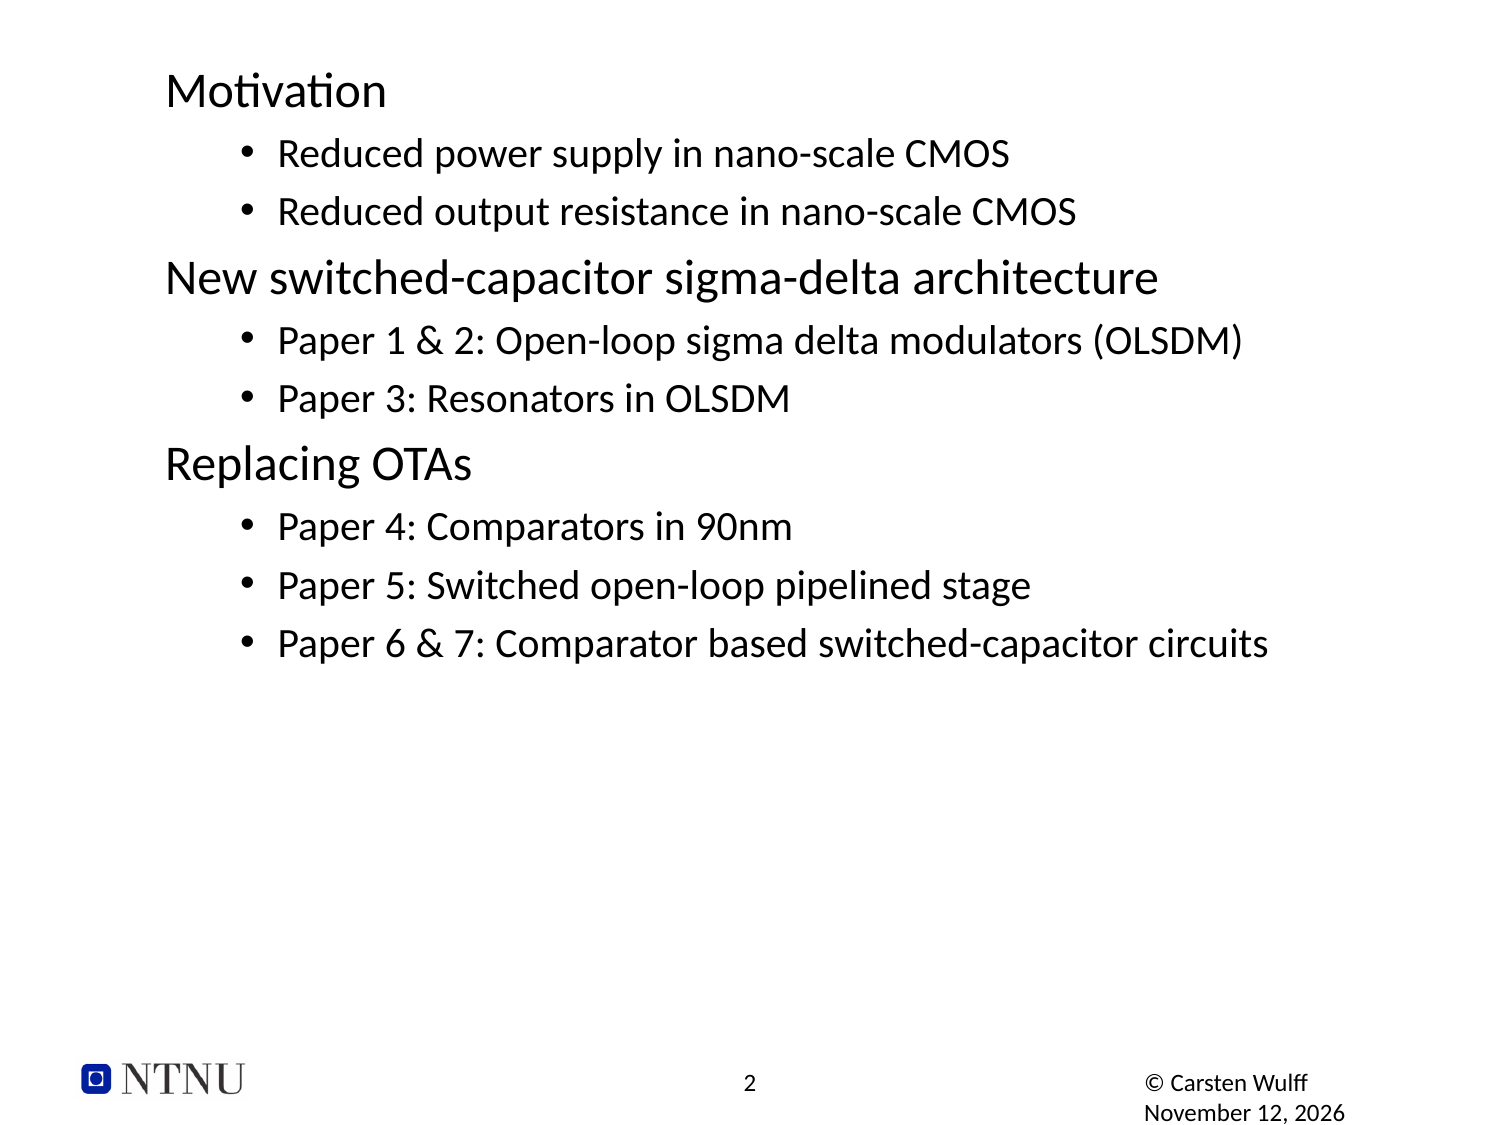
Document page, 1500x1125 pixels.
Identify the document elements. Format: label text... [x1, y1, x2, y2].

picture [75, 1058, 250, 1100]
list Motivation Reduced power supply in nano-scale CMOS Reduced output resistance in nano-scale CMOS New switched-capacitor sigma-delta architecture Paper 1 & 2: Open-loop sigma delta modulators (OLSDM) Paper 3: Resonators in OLSDM Replacing OTAs Paper 4: Comparators in 90nm Paper 5: Switched open-loop pipelined stage Paper 6 & 7: Comparator based switched-capacitor circuits [75, 50, 1425, 1025]
